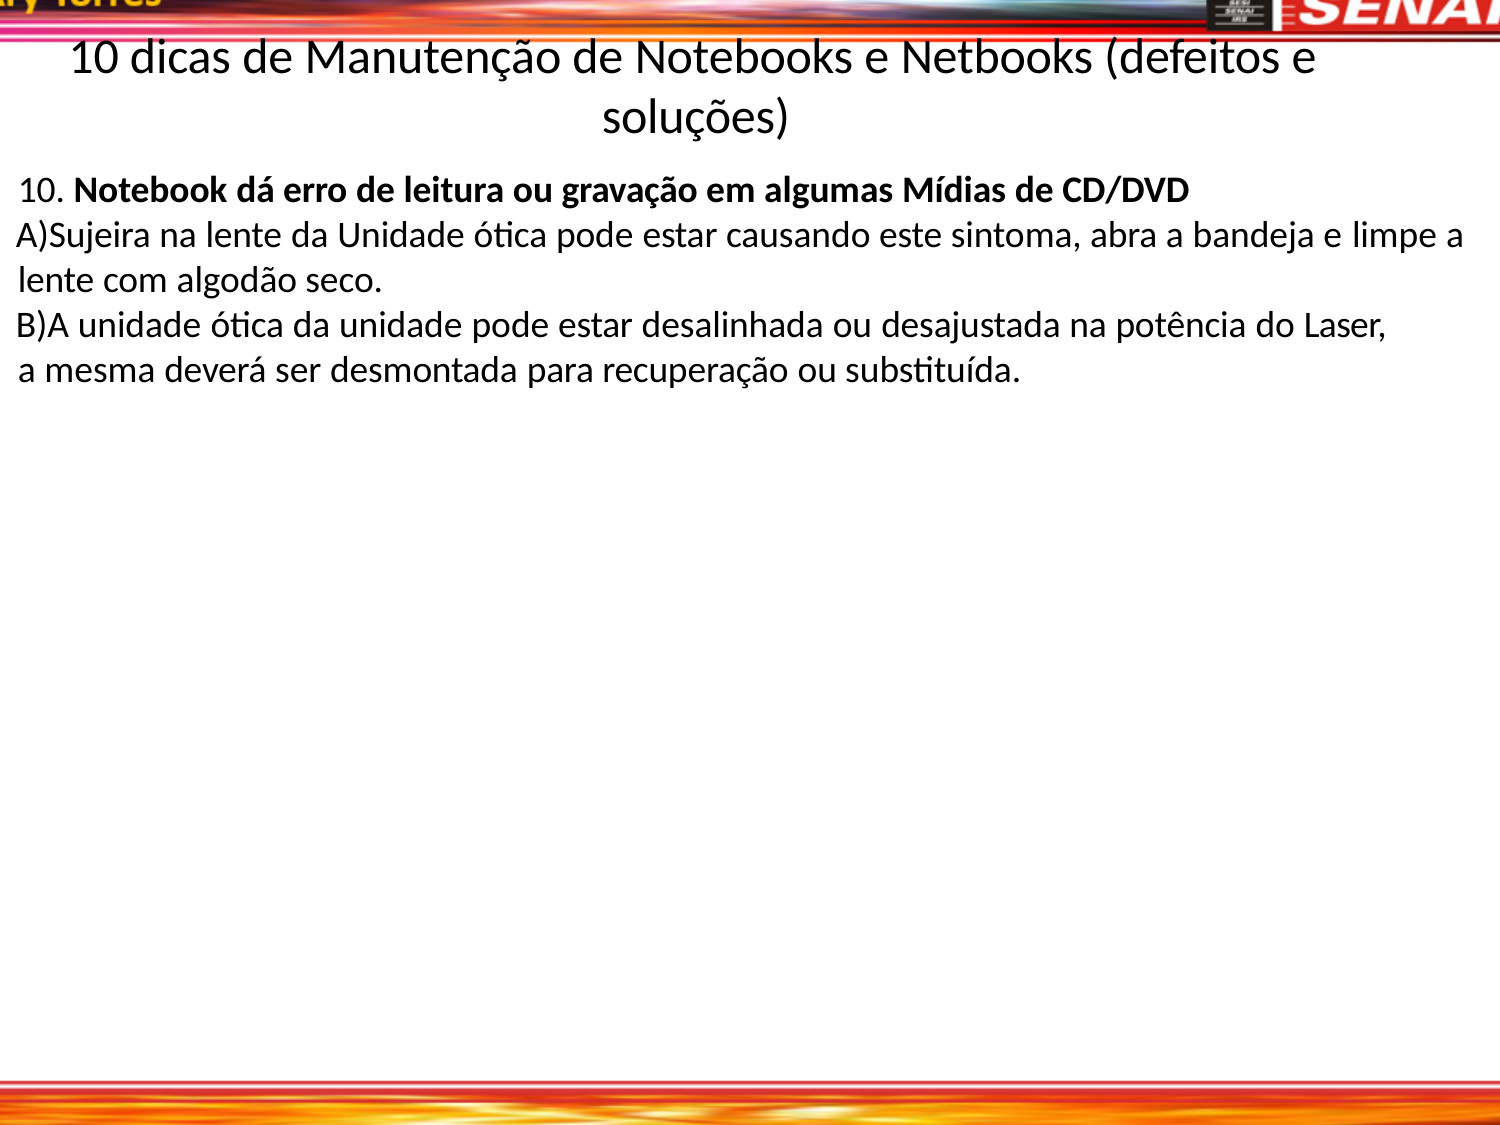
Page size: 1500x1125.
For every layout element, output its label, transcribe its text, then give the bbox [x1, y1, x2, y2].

picture [0, 0, 1500, 1125]
text_box 10. Notebook dá erro de leitura ou gravação em algumas Mídias de CD/DVD Sujeira na lente da Unidade ótica pode estar causando este sintoma, abra a bandeja e limpe a lente com algodão seco. A unidade ótica da unidade pode estar desalinhada ou desajustada na potência do Laser, a mesma deverá ser desmontada para recuperação ou substituída. [15, 162, 1486, 390]
title 10 dicas de Manutenção de Notebooks e Netbooks (defeitos e soluções) [66, 21, 1434, 162]
